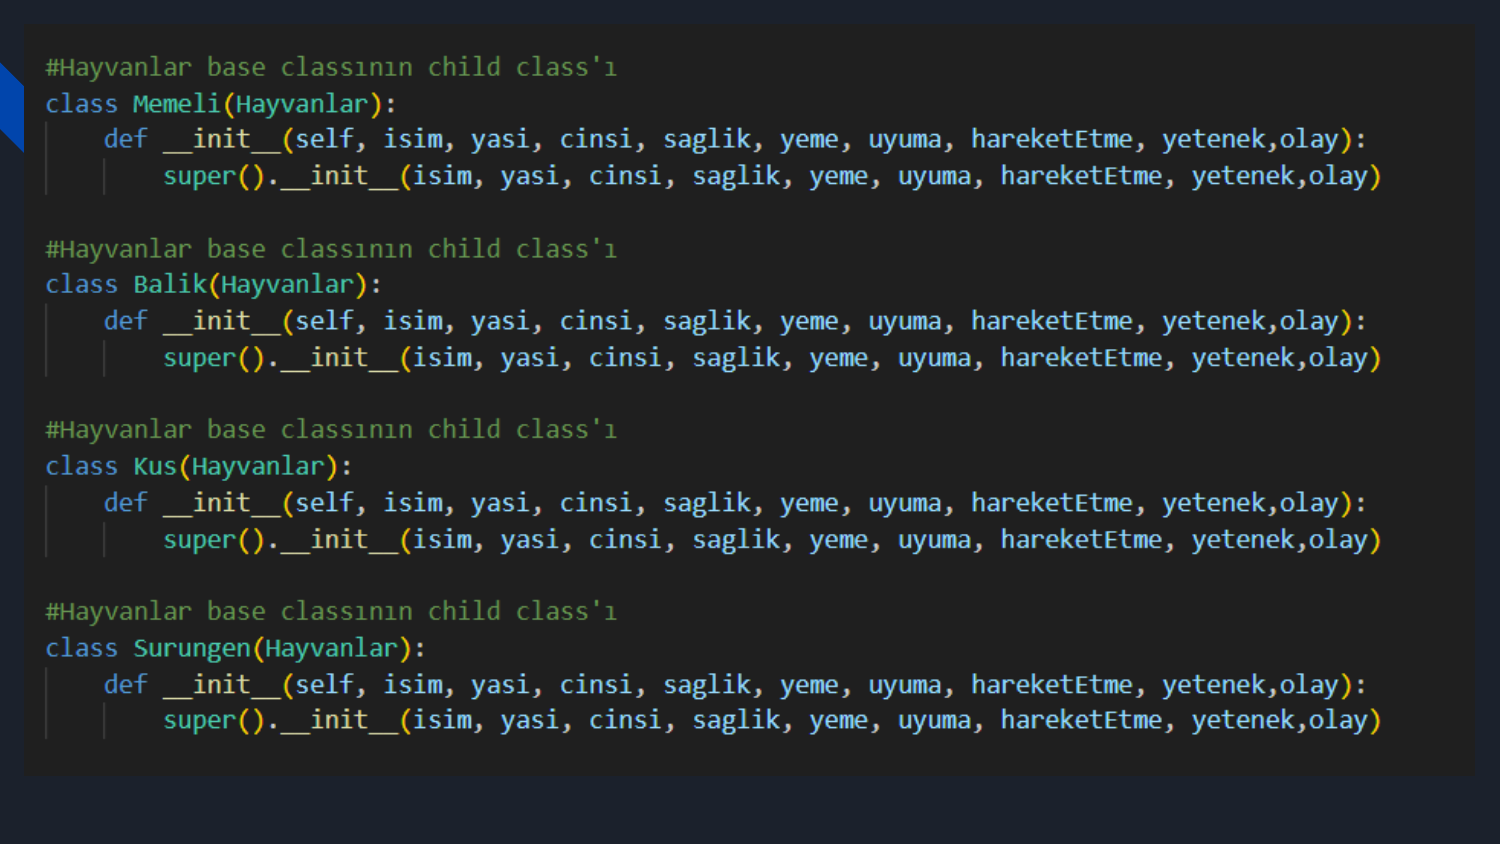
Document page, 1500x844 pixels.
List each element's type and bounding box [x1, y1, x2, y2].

picture [24, 24, 1476, 777]
